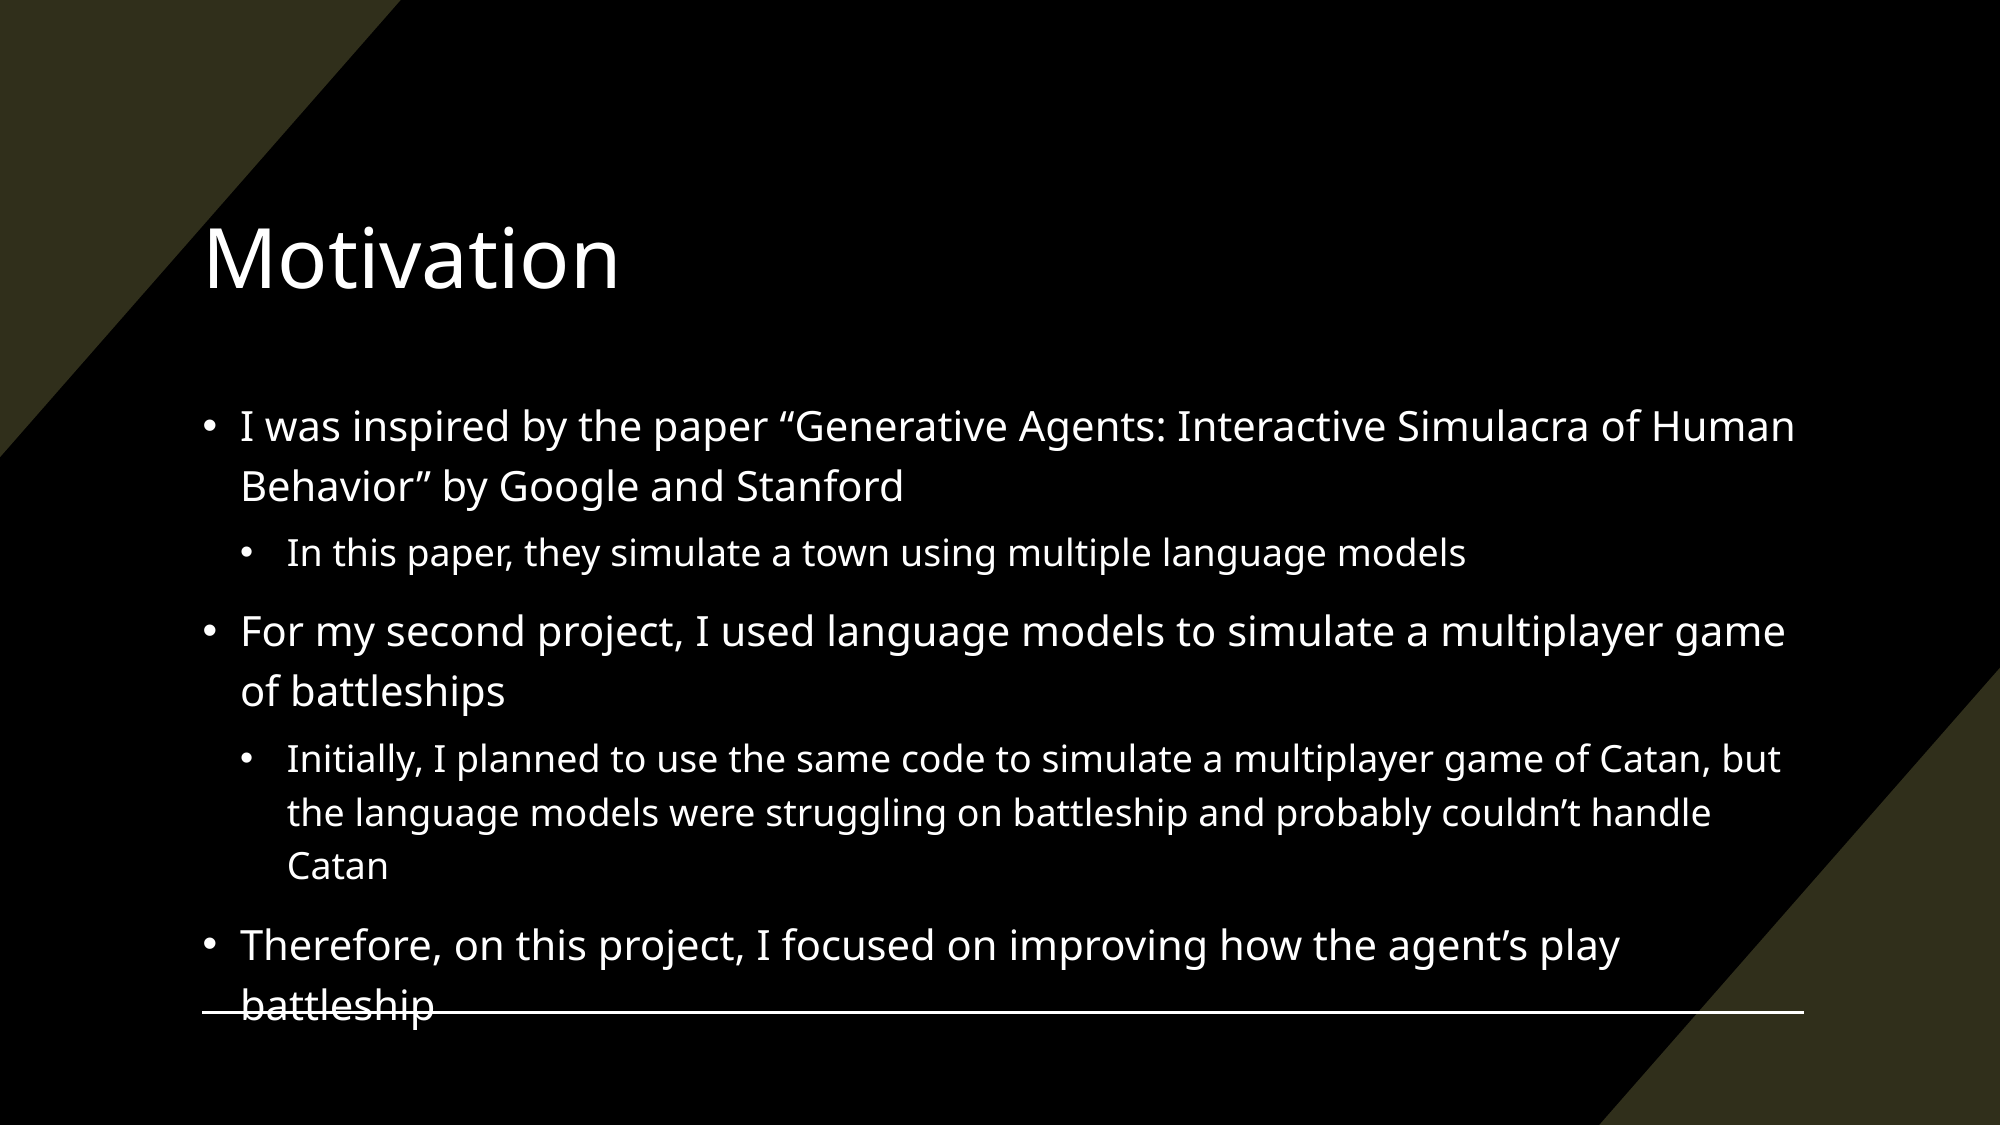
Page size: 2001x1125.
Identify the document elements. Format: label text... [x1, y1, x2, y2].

list I was inspired by the paper “Generative Agents: Interactive Simulacra of Human Behavior” by Google and Stanford In this paper, they simulate a town using multiple language models For my second project, I used language models to simulate a multiplayer game of battleships Initially, I planned to use the same code to simulate a multiplayer game of Catan, but the language models were struggling on battleship and probably couldn’t handle Catan Therefore, on this project, I focused on improving how the agent’s play battleship [187, 382, 1813, 968]
title Motivation [187, 143, 1813, 367]
